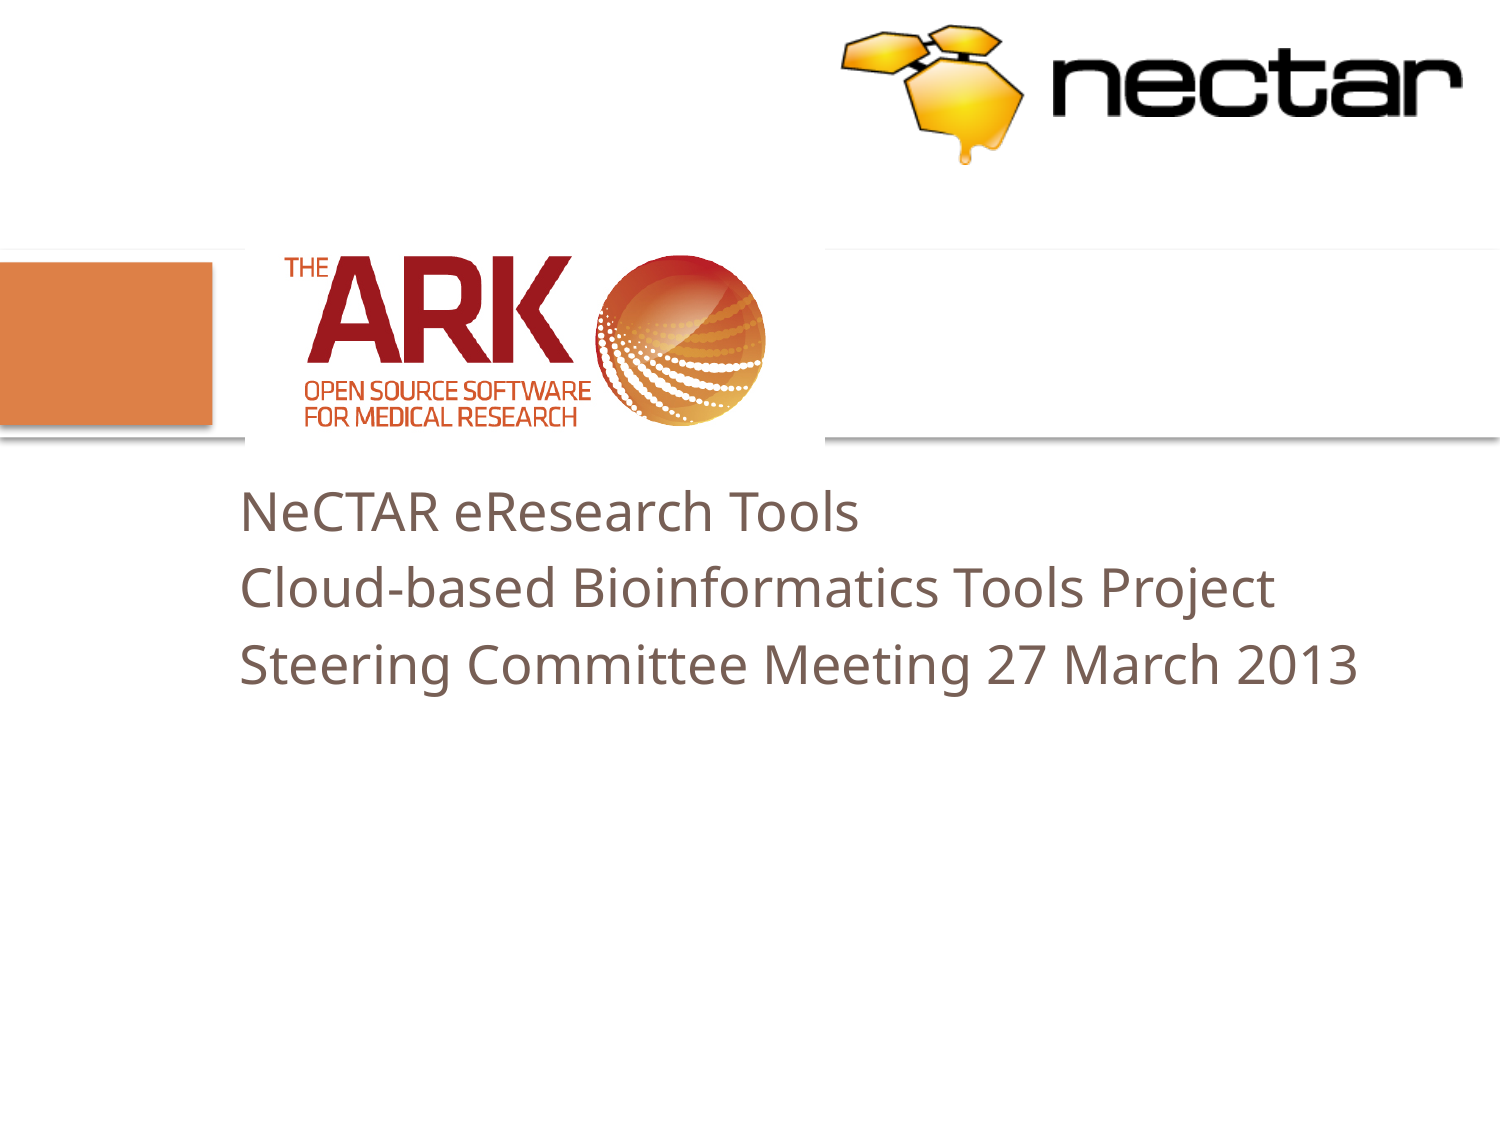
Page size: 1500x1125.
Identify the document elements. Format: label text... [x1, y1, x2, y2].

picture [839, 24, 1027, 166]
picture [1053, 47, 1464, 118]
list NeCTAR eResearch Tools Cloud-based Bioinformatics Tools Project Steering Committee Meeting 27 March 2013 [225, 469, 1394, 725]
picture [244, 206, 825, 470]
